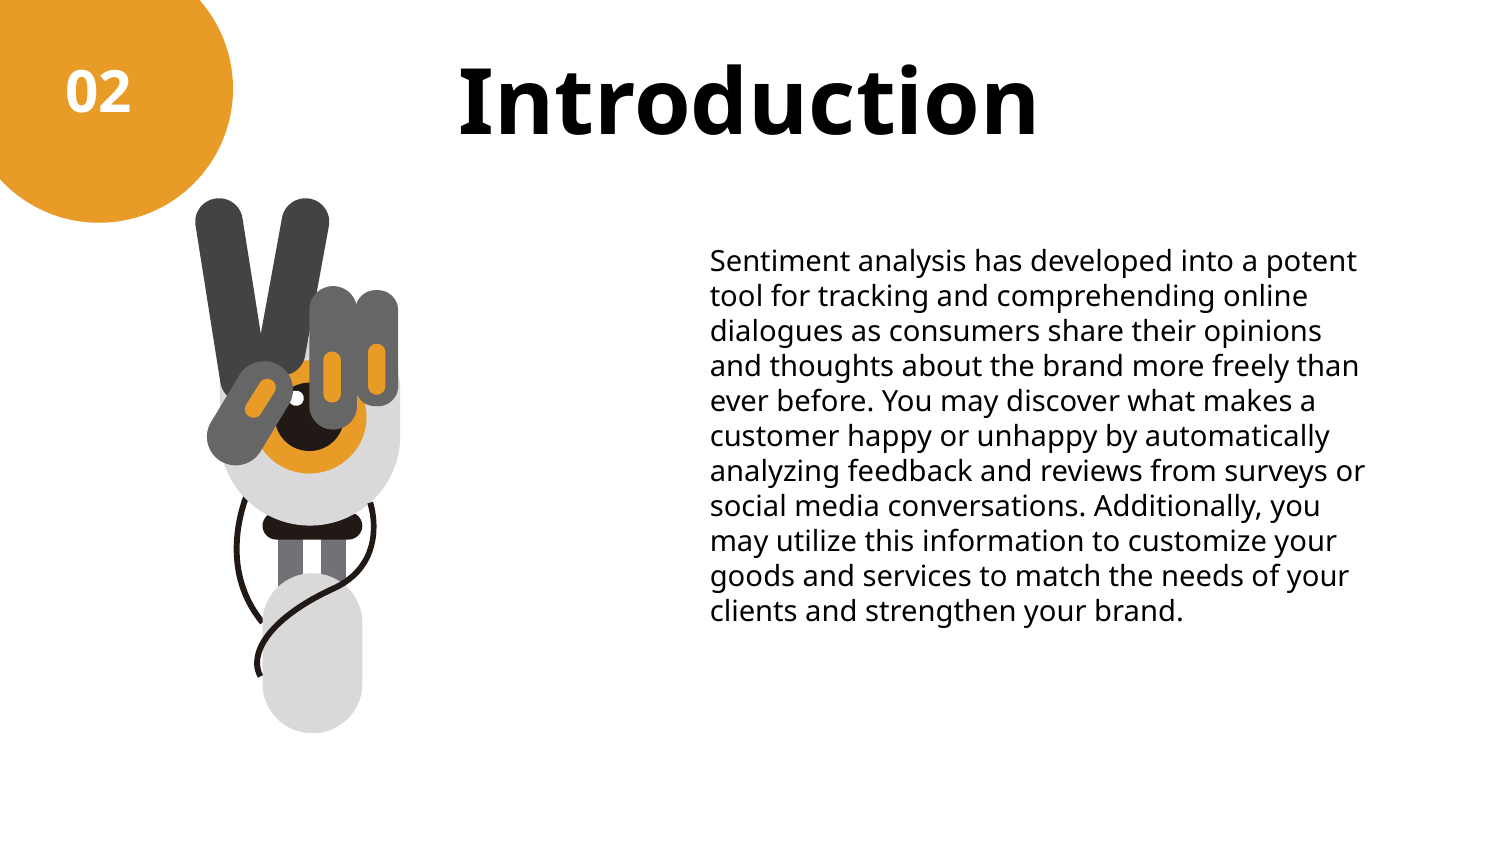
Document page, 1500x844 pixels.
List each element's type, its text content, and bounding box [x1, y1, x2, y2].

text_box 02 [0, 0, 234, 223]
text_box Sentiment analysis has developed into a potent tool for tracking and comprehending online dialogues as consumers share their opinions and thoughts about the brand more freely than ever before. You may discover what makes a customer happy or unhappy by automatically analyzing feedback and reviews from surveys or social media conversations. Additionally, you may utilize this information to customize your goods and services to match the needs of your clients and strengthen your brand. [694, 258, 1392, 612]
title Introduction [228, 67, 1425, 129]
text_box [195, 197, 401, 734]
